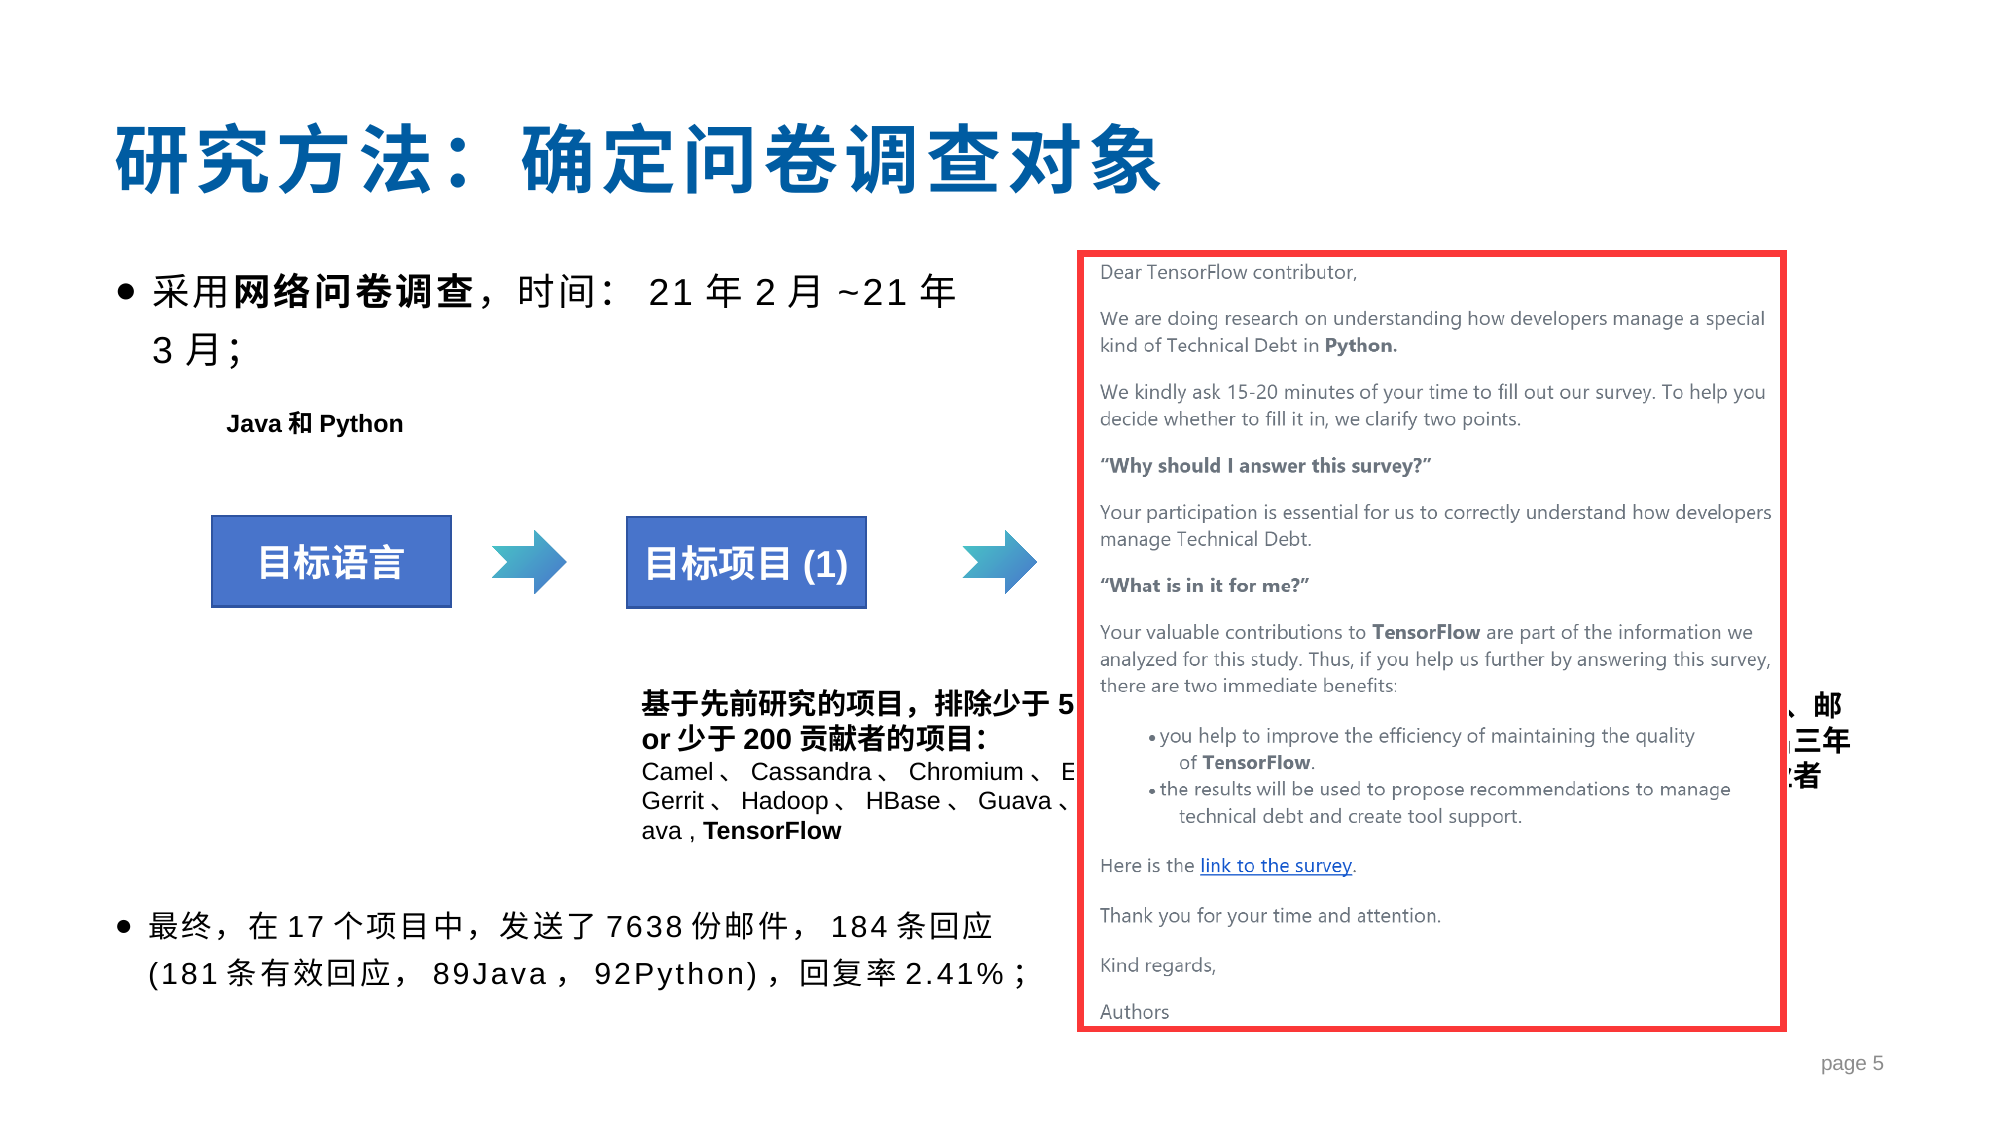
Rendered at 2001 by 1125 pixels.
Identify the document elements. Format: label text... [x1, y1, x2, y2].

text_box 基于先前研究的项目，排除少于5000次提交数or少于200贡献者的项目： Camel、Cassandra、Chromium、Elasticsearch、 Gerrit、Hadoop、HBase、Guava、Jenkins、RxJava , TensorFlow [626, 677, 1074, 854]
text_box [492, 530, 567, 594]
text_box 目标项目(1) [626, 516, 867, 609]
text_box 在Github上提取姓名、邮件、提交时间，筛选出三年内至少提交2次的从业者 [1789, 680, 1870, 809]
slide_number page [1456, 1035, 1900, 1088]
text_box 最终，在17个项目中，发送了7638份邮件，184条回应(181条有效回应，89Java，92Python)，回复率2.41%； [99, 888, 1075, 1043]
text_box 目标语言 [211, 515, 452, 608]
title 研究方法：确定问卷调查对象 [99, 99, 1900, 216]
picture [1074, 245, 1789, 1032]
text_box Java和Python [211, 400, 451, 445]
text_box [962, 530, 1037, 594]
list 采用网络问卷调查，时间：21年2月~21年3月； [99, 246, 1000, 401]
